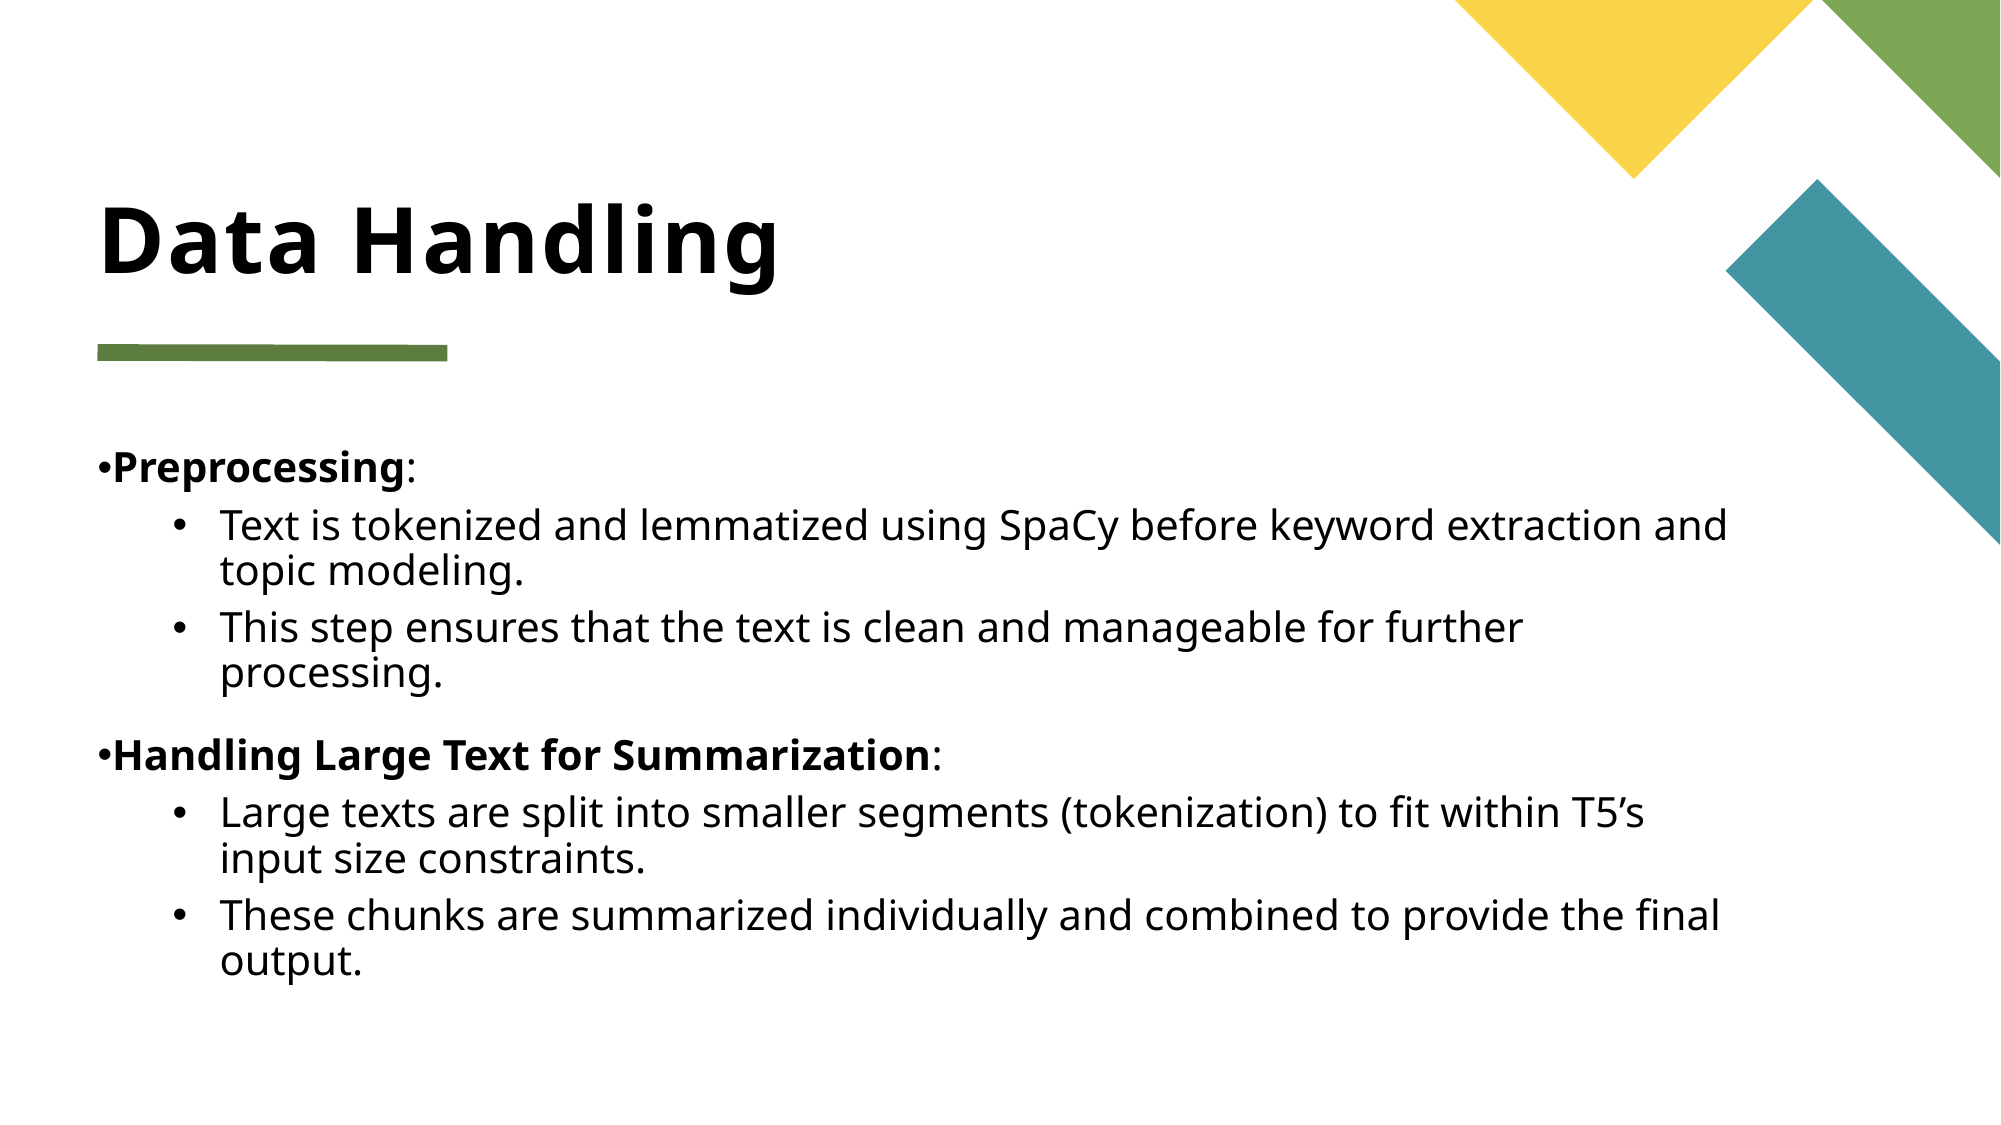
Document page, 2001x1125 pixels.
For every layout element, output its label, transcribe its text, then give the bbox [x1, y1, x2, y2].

title Data Handling [97, 32, 1898, 291]
list Preprocessing: Text is tokenized and lemmatized using SpaCy before keyword extraction and topic modeling. This step ensures that the text is clean and manageable for further processing. Handling Large Text for Summarization: Large texts are split into smaller segments (tokenization) to fit within T5’s input size constraints. These chunks are summarized individually and combined to provide the final output. [97, 439, 1747, 1030]
